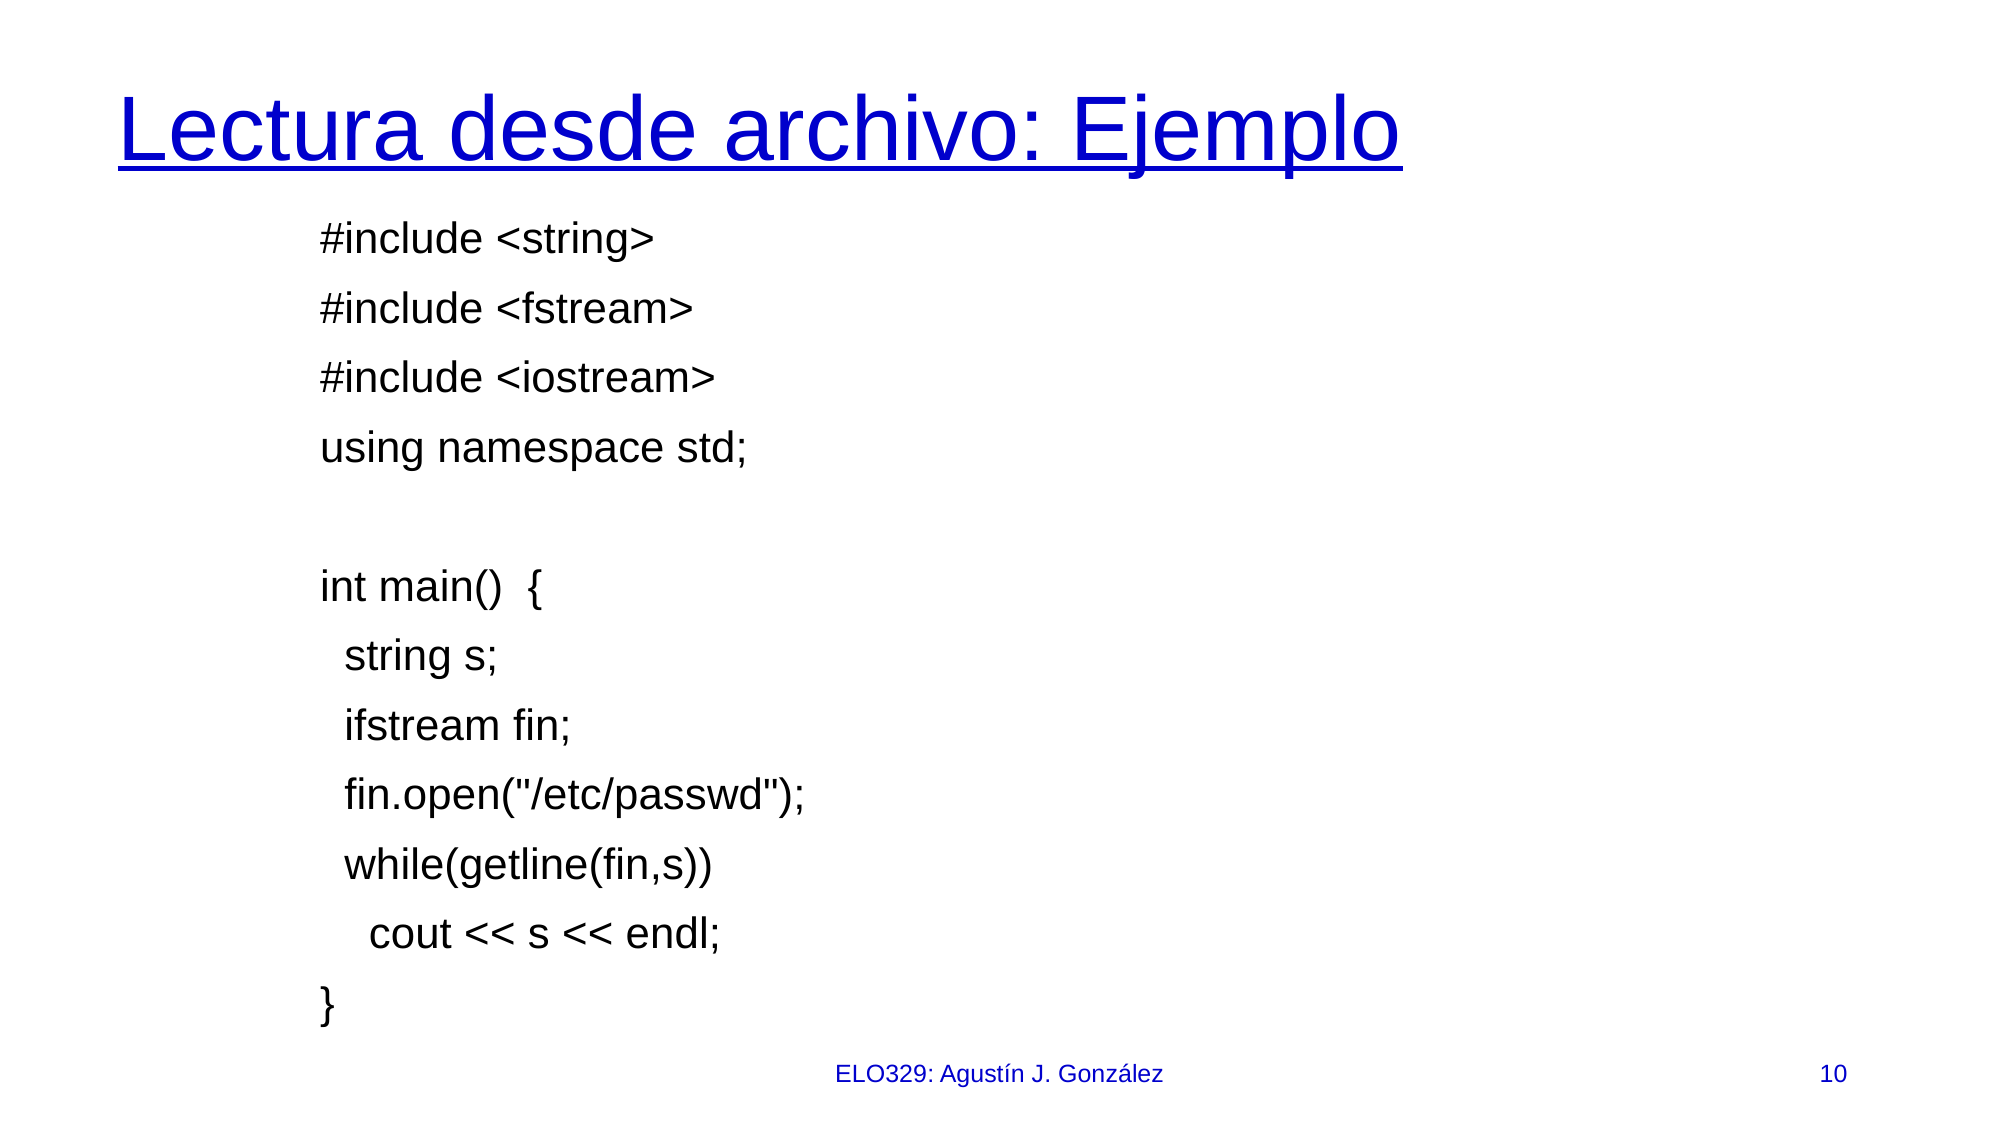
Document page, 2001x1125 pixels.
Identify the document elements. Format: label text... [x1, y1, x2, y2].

footer ELO329: Agustín J. González [662, 1042, 1338, 1103]
list #include <string> #include <fstream> #include <iostream> using namespace std; int main() { string s; ifstream fin; fin.open("/etc/passwd"); while(getline(fin,s)) cout << s << endl; } [304, 202, 1915, 1043]
slide_number 10 [1412, 1042, 1863, 1103]
title Lectura desde archivo: Ejemplo [102, 59, 1915, 203]
